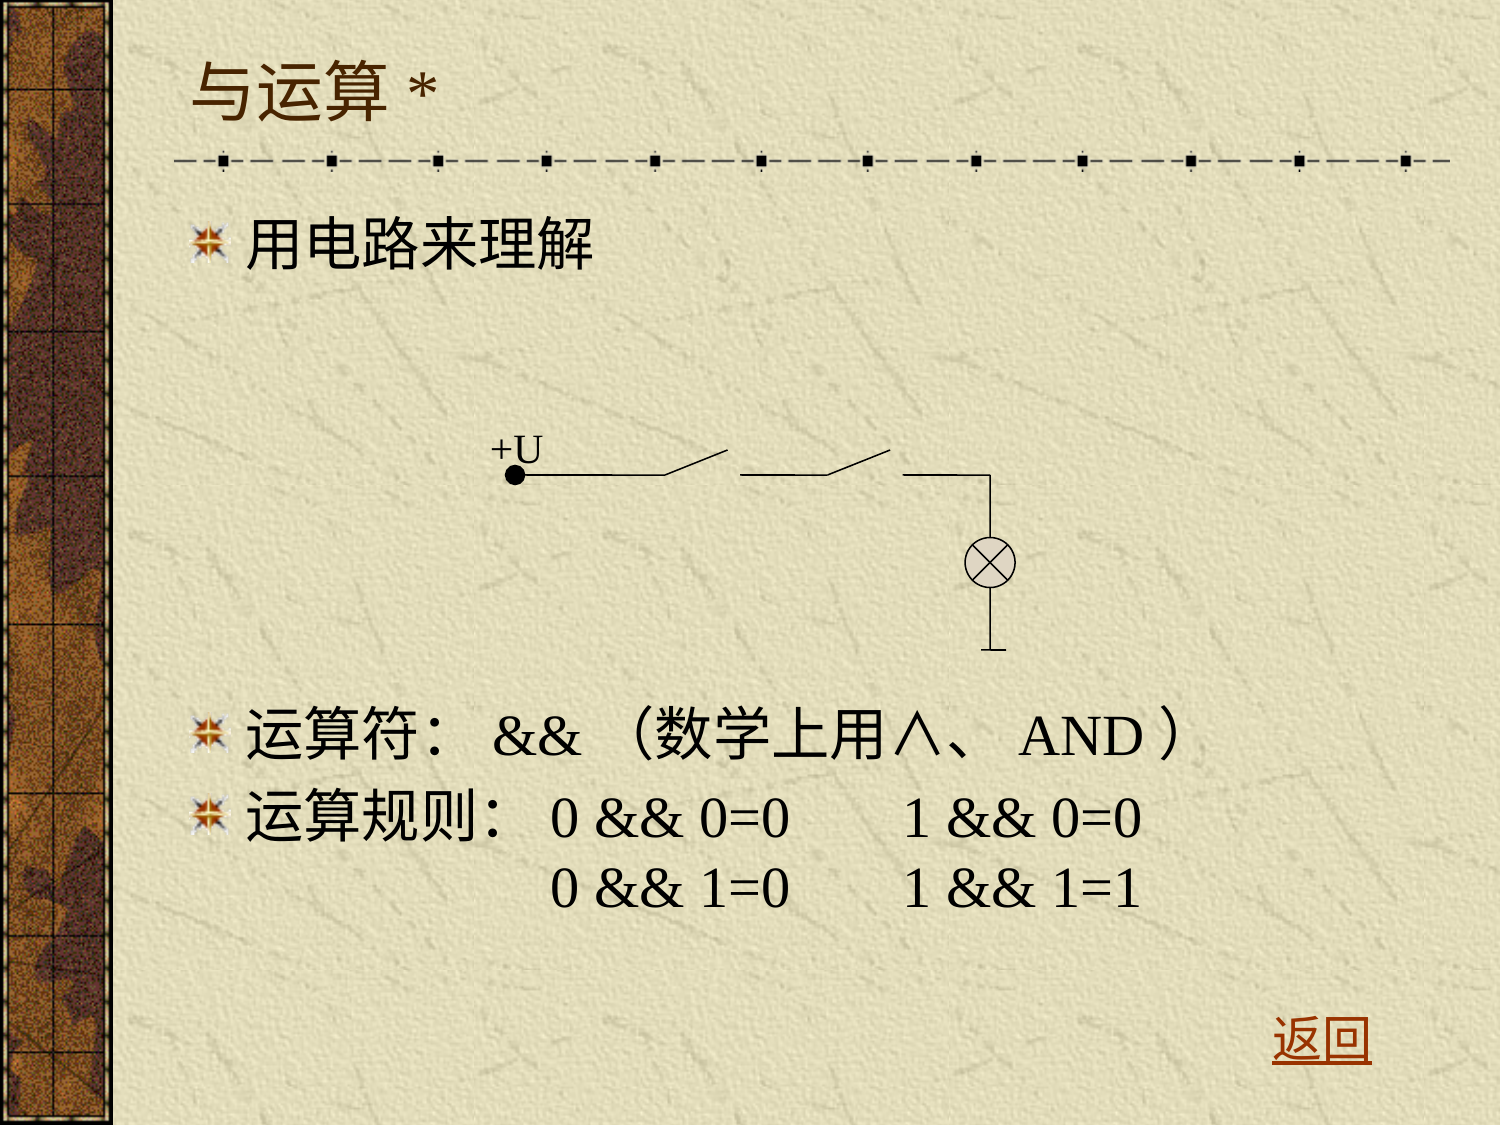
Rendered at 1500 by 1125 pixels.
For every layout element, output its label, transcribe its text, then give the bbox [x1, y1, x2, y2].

picture [0, 0, 1500, 1125]
list 用电路来理解 运算符：&&（数学上用∧、AND） 运算规则：0 && 0=0 1 && 0=0 0 && 1=0 1 && 1=1 [174, 200, 1449, 1063]
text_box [474, 414, 1016, 651]
text_box 返回 [1257, 999, 1388, 1088]
title 与运算* [174, 24, 1450, 138]
